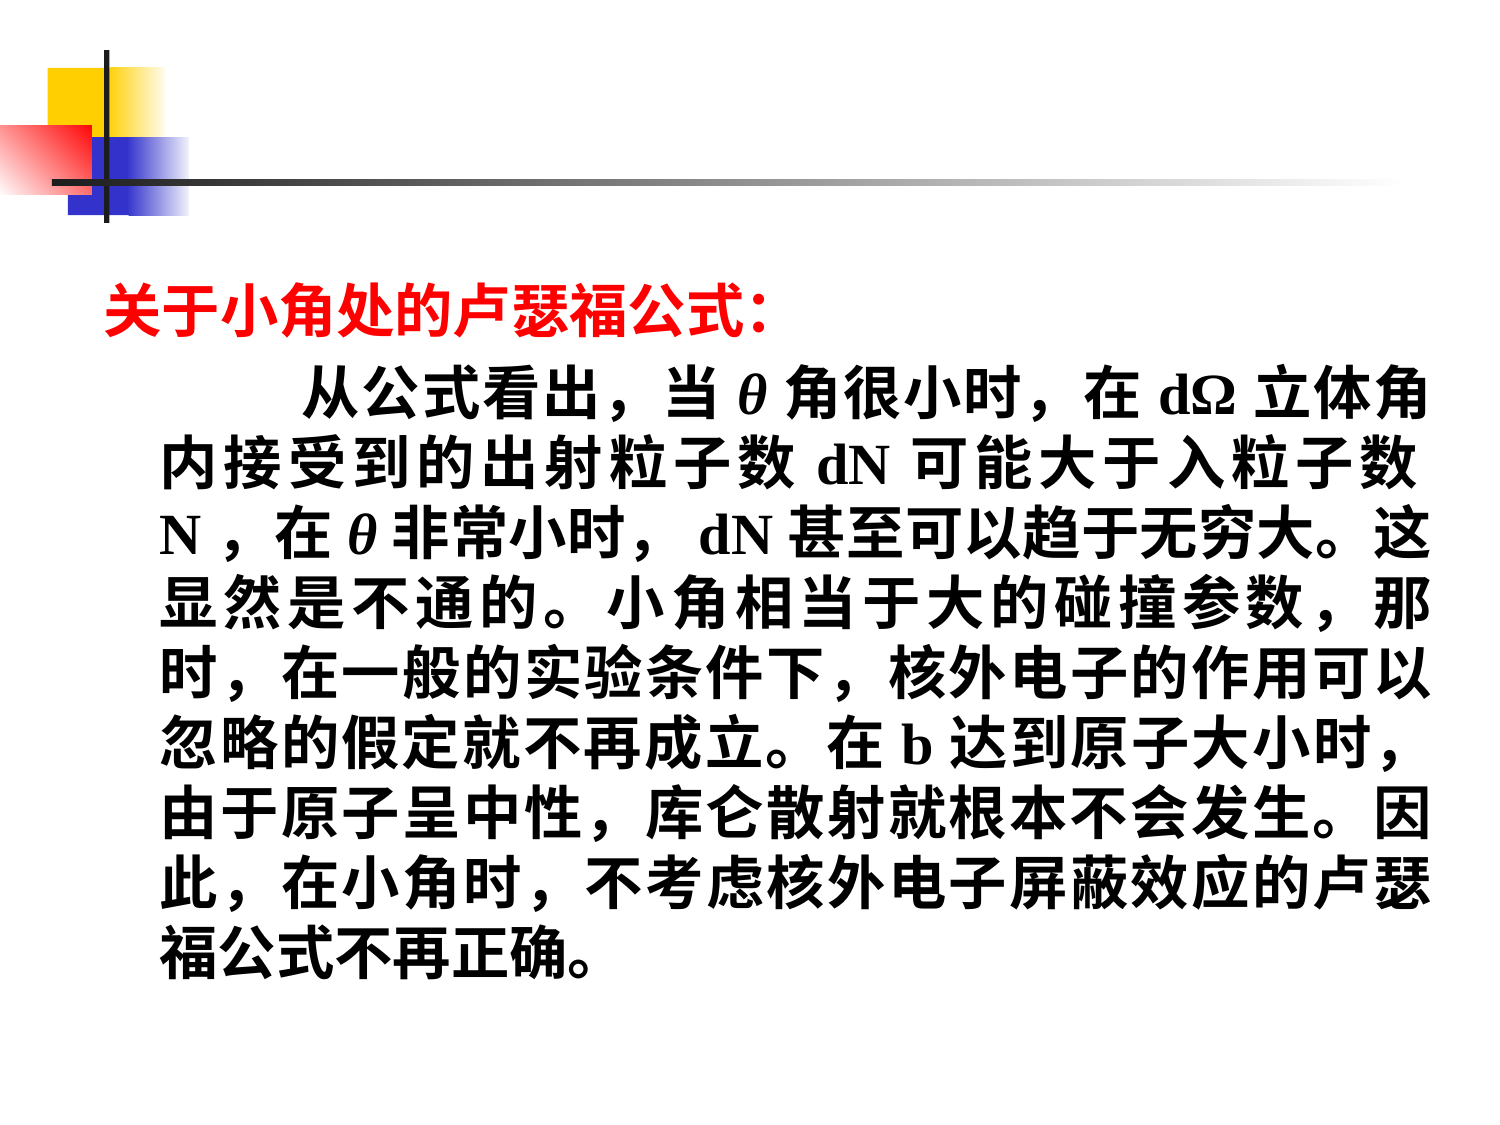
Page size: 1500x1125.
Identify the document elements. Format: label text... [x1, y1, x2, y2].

list 关于小角处的卢瑟福公式： 从公式看出，当θ角很小时，在dΩ立体角内接受到的出射粒子数dN可能大于入粒子数N，在θ非常小时，dN甚至可以趋于无穷大。这显然是不通的。小角相当于大的碰撞参数，那时，在一般的实验条件下，核外电子的作用可以忽略的假定就不再成立。在b达到原子大小时，由于原子呈中性，库仑散射就根本不会发生。因此，在小角时，不考虑核外电子屏蔽效应的卢瑟福公式不再正确。 [88, 267, 1447, 1083]
